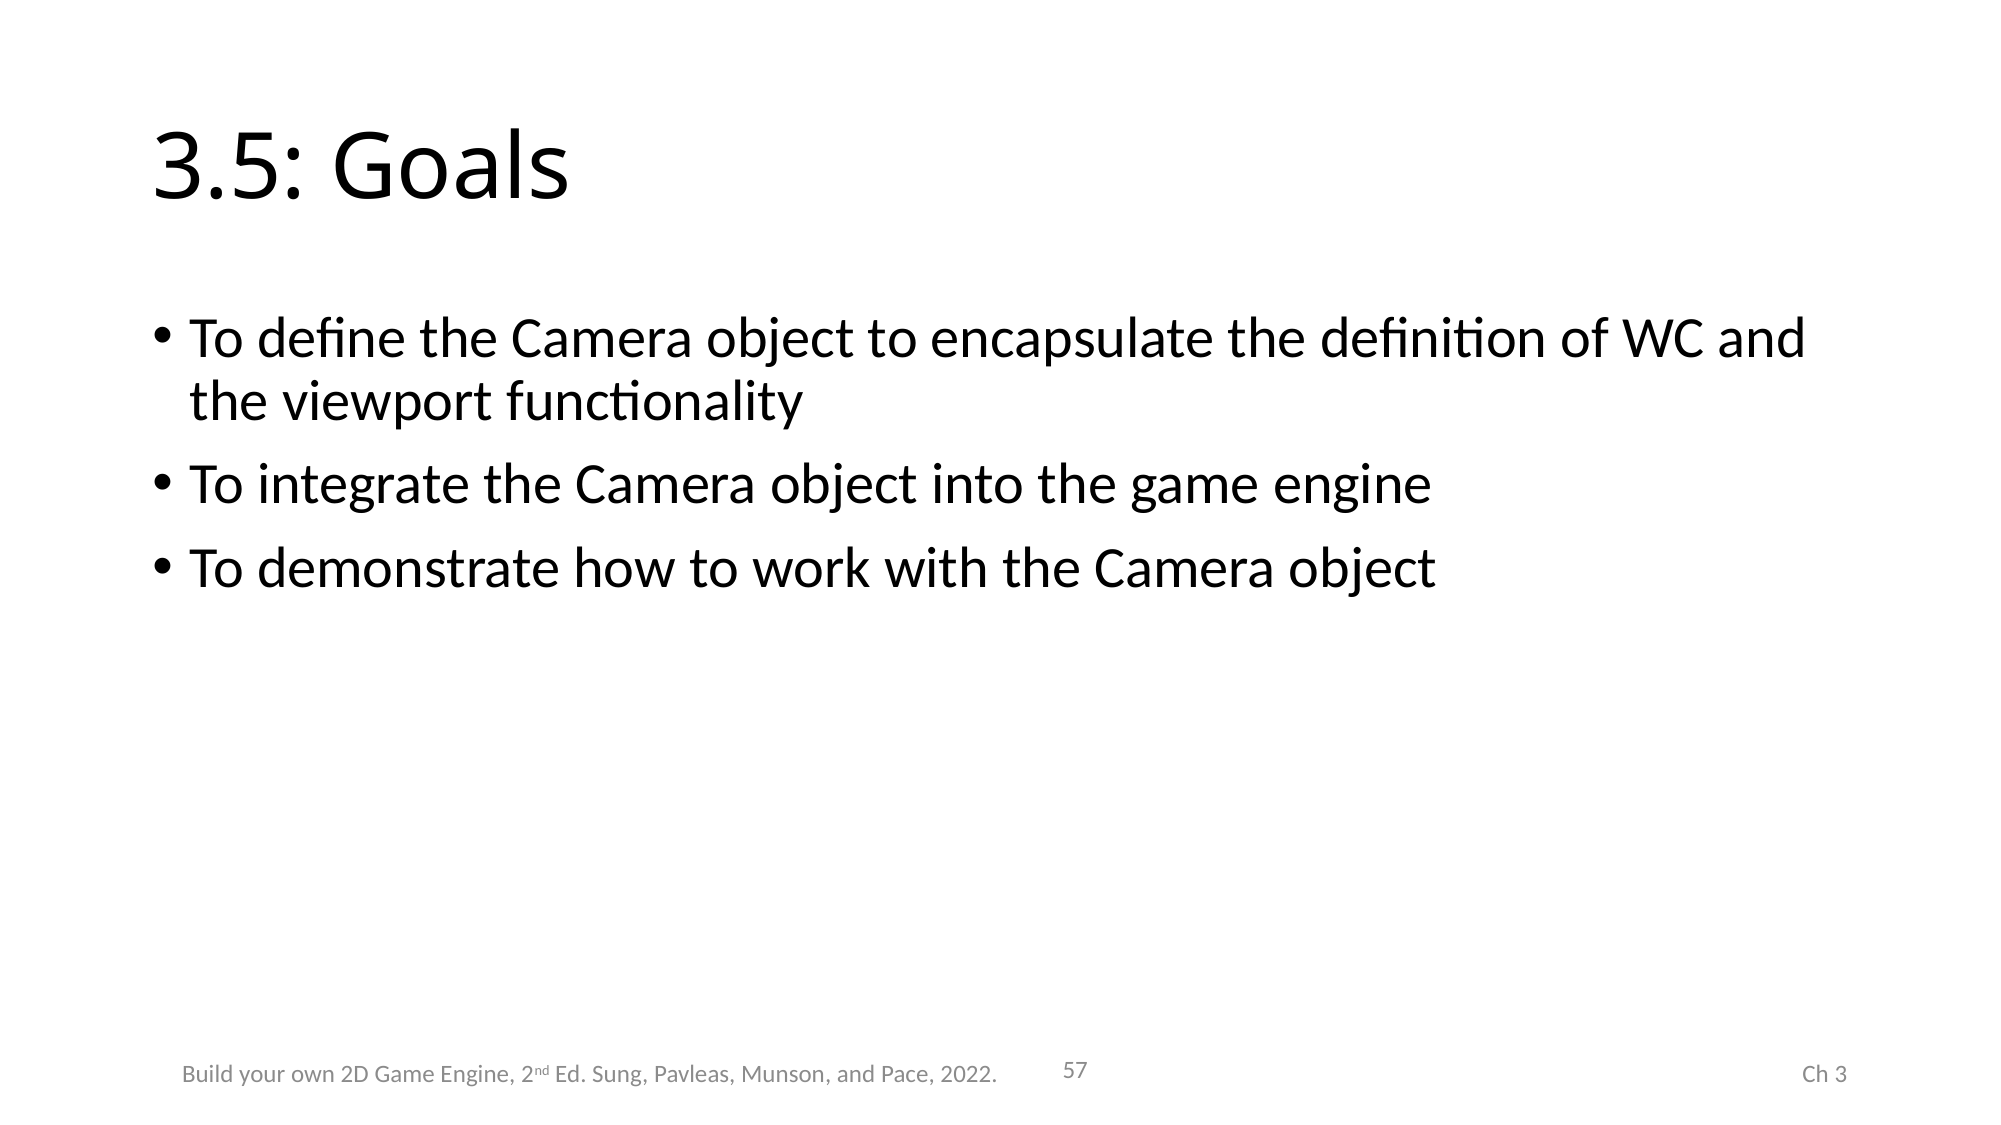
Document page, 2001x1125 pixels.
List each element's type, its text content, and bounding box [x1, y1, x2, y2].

title 3.5: Goals [137, 59, 1863, 278]
list To define the Camera object to encapsulate the definition of WC and the viewport functionality To integrate the Camera object into the game engine To demonstrate how to work with the Camera object [137, 299, 1863, 1014]
